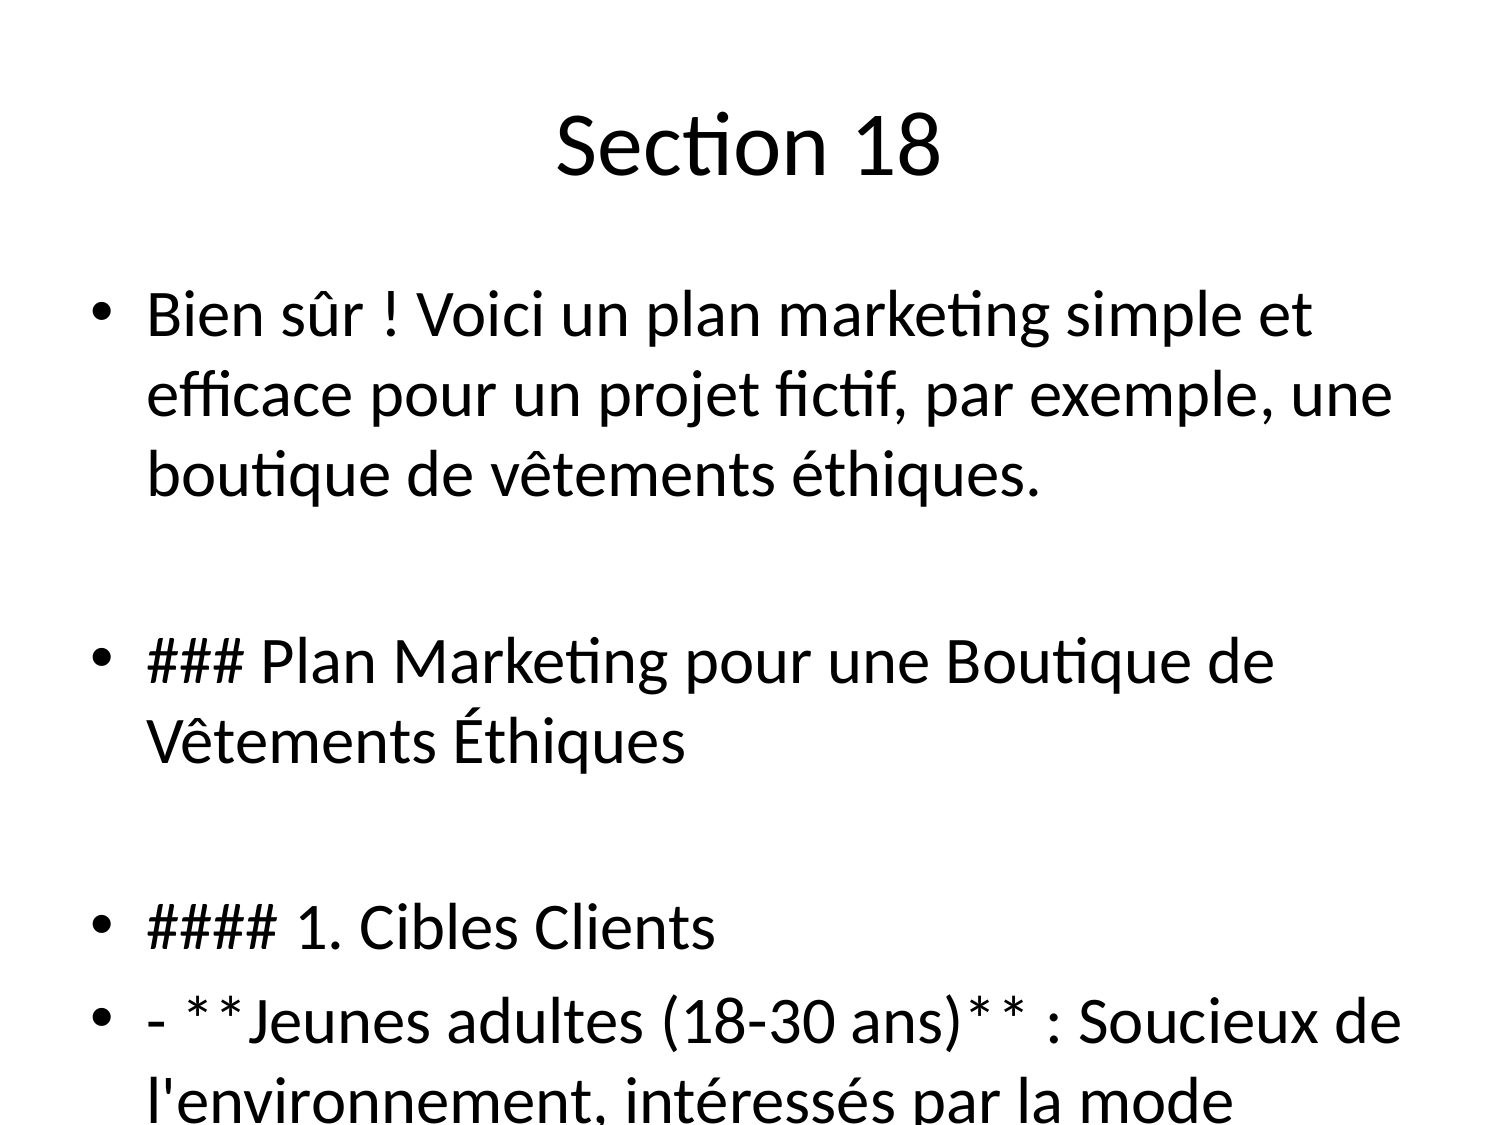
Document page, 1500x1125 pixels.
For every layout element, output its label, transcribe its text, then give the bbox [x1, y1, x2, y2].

list Bien sûr ! Voici un plan marketing simple et efficace pour un projet fictif, par exemple, une boutique de vêtements éthiques. ### Plan Marketing pour une Boutique de Vêtements Éthiques #### 1. Cibles Clients - **Jeunes adultes (18-30 ans)** : Soucieux de l'environnement, intéressés par la mode durable et éthique. - **Parents (30-45 ans)** : Cherchant des vêtements durables pour leurs enfants. - **Consommateurs engagés** : Personnes de tous âges, intéressées par des marques ayant une responsabilité sociale et environnementale. #### 2. Canaux de Communication - **Digital** : - **Réseaux sociaux** : Instagram et Facebook pour partager des visuels attractifs, des histoires de marque, et des contenus sur la durabilité. - **Site web** : E-commerce avec un blog sur la mode éthique, des conseils de style, et des informations sur les matériaux utilisés. - **Email marketing** : Newsletters mensuelles avec des articles sur la mode durable, des nouveaux produits, et des promotions. - * [75, 262, 1425, 1005]
title Section 18 [75, 45, 1425, 233]
